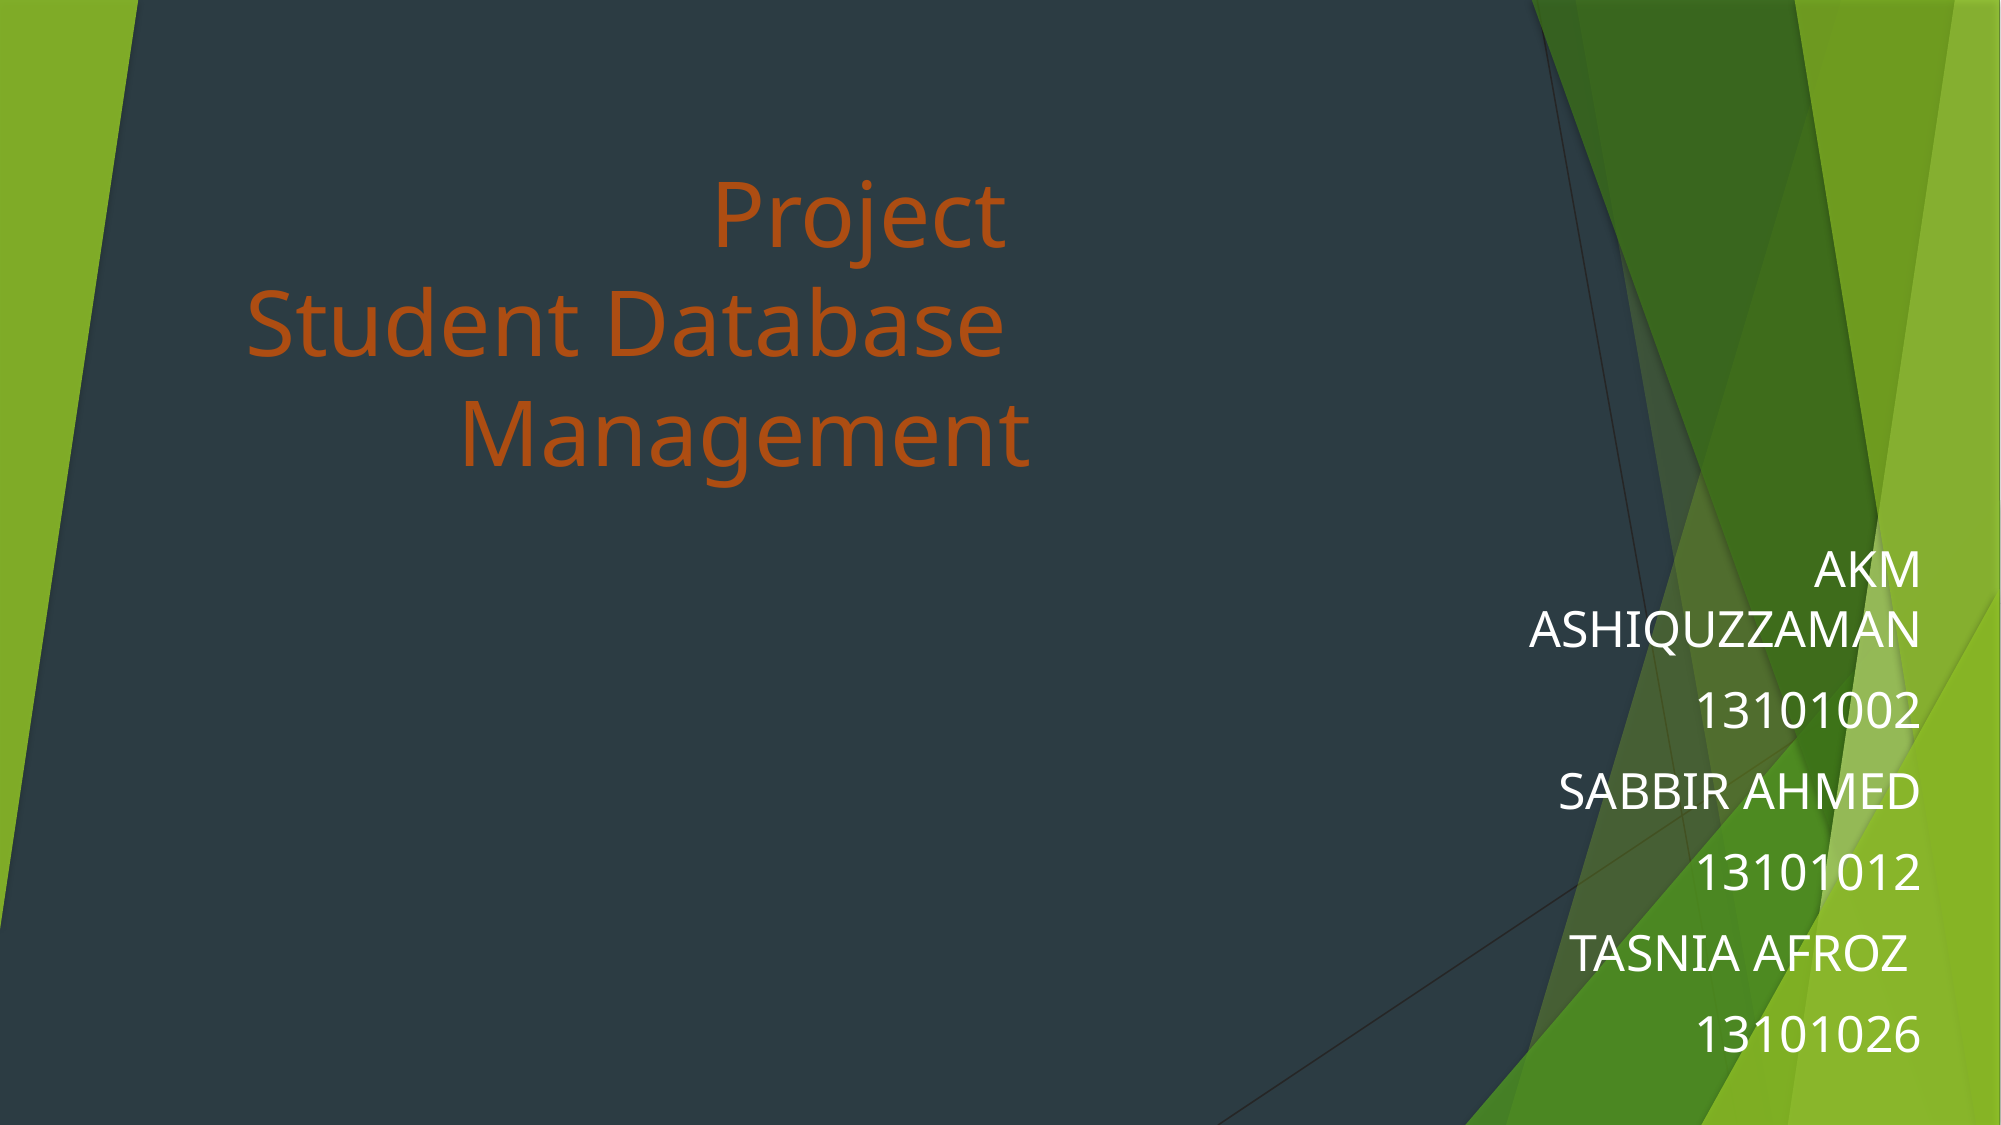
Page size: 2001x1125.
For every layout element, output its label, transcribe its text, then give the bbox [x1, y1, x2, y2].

title Project Student Database Management [202, 73, 1046, 492]
subtitle AKM ASHIQUZZAMAN 13101002 SABBIR AHMED 13101012 TASNIA AFROZ 13101026 [1412, 530, 1938, 1082]
